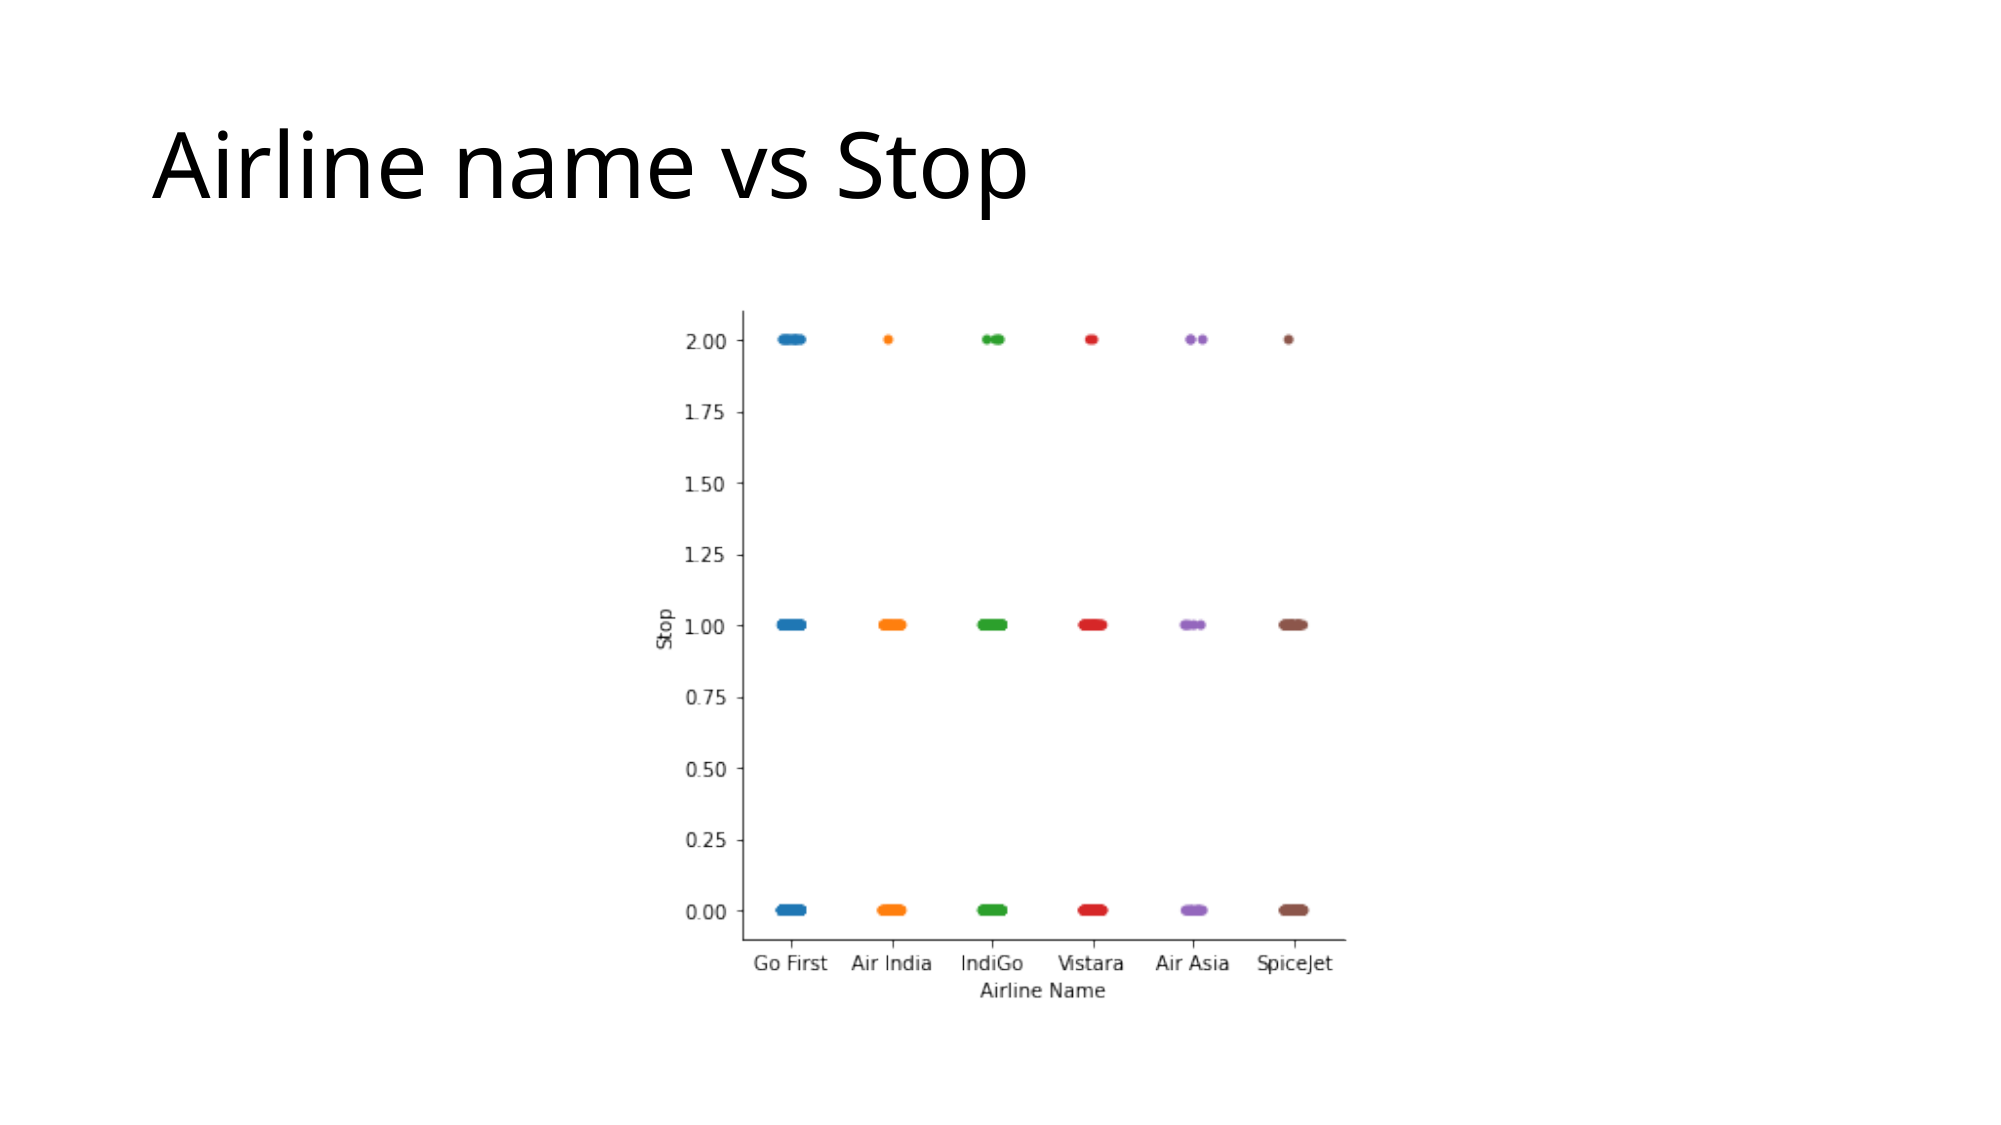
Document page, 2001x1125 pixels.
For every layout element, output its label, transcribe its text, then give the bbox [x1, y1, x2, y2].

title Airline name vs Stop [137, 59, 1863, 278]
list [643, 299, 1357, 1014]
